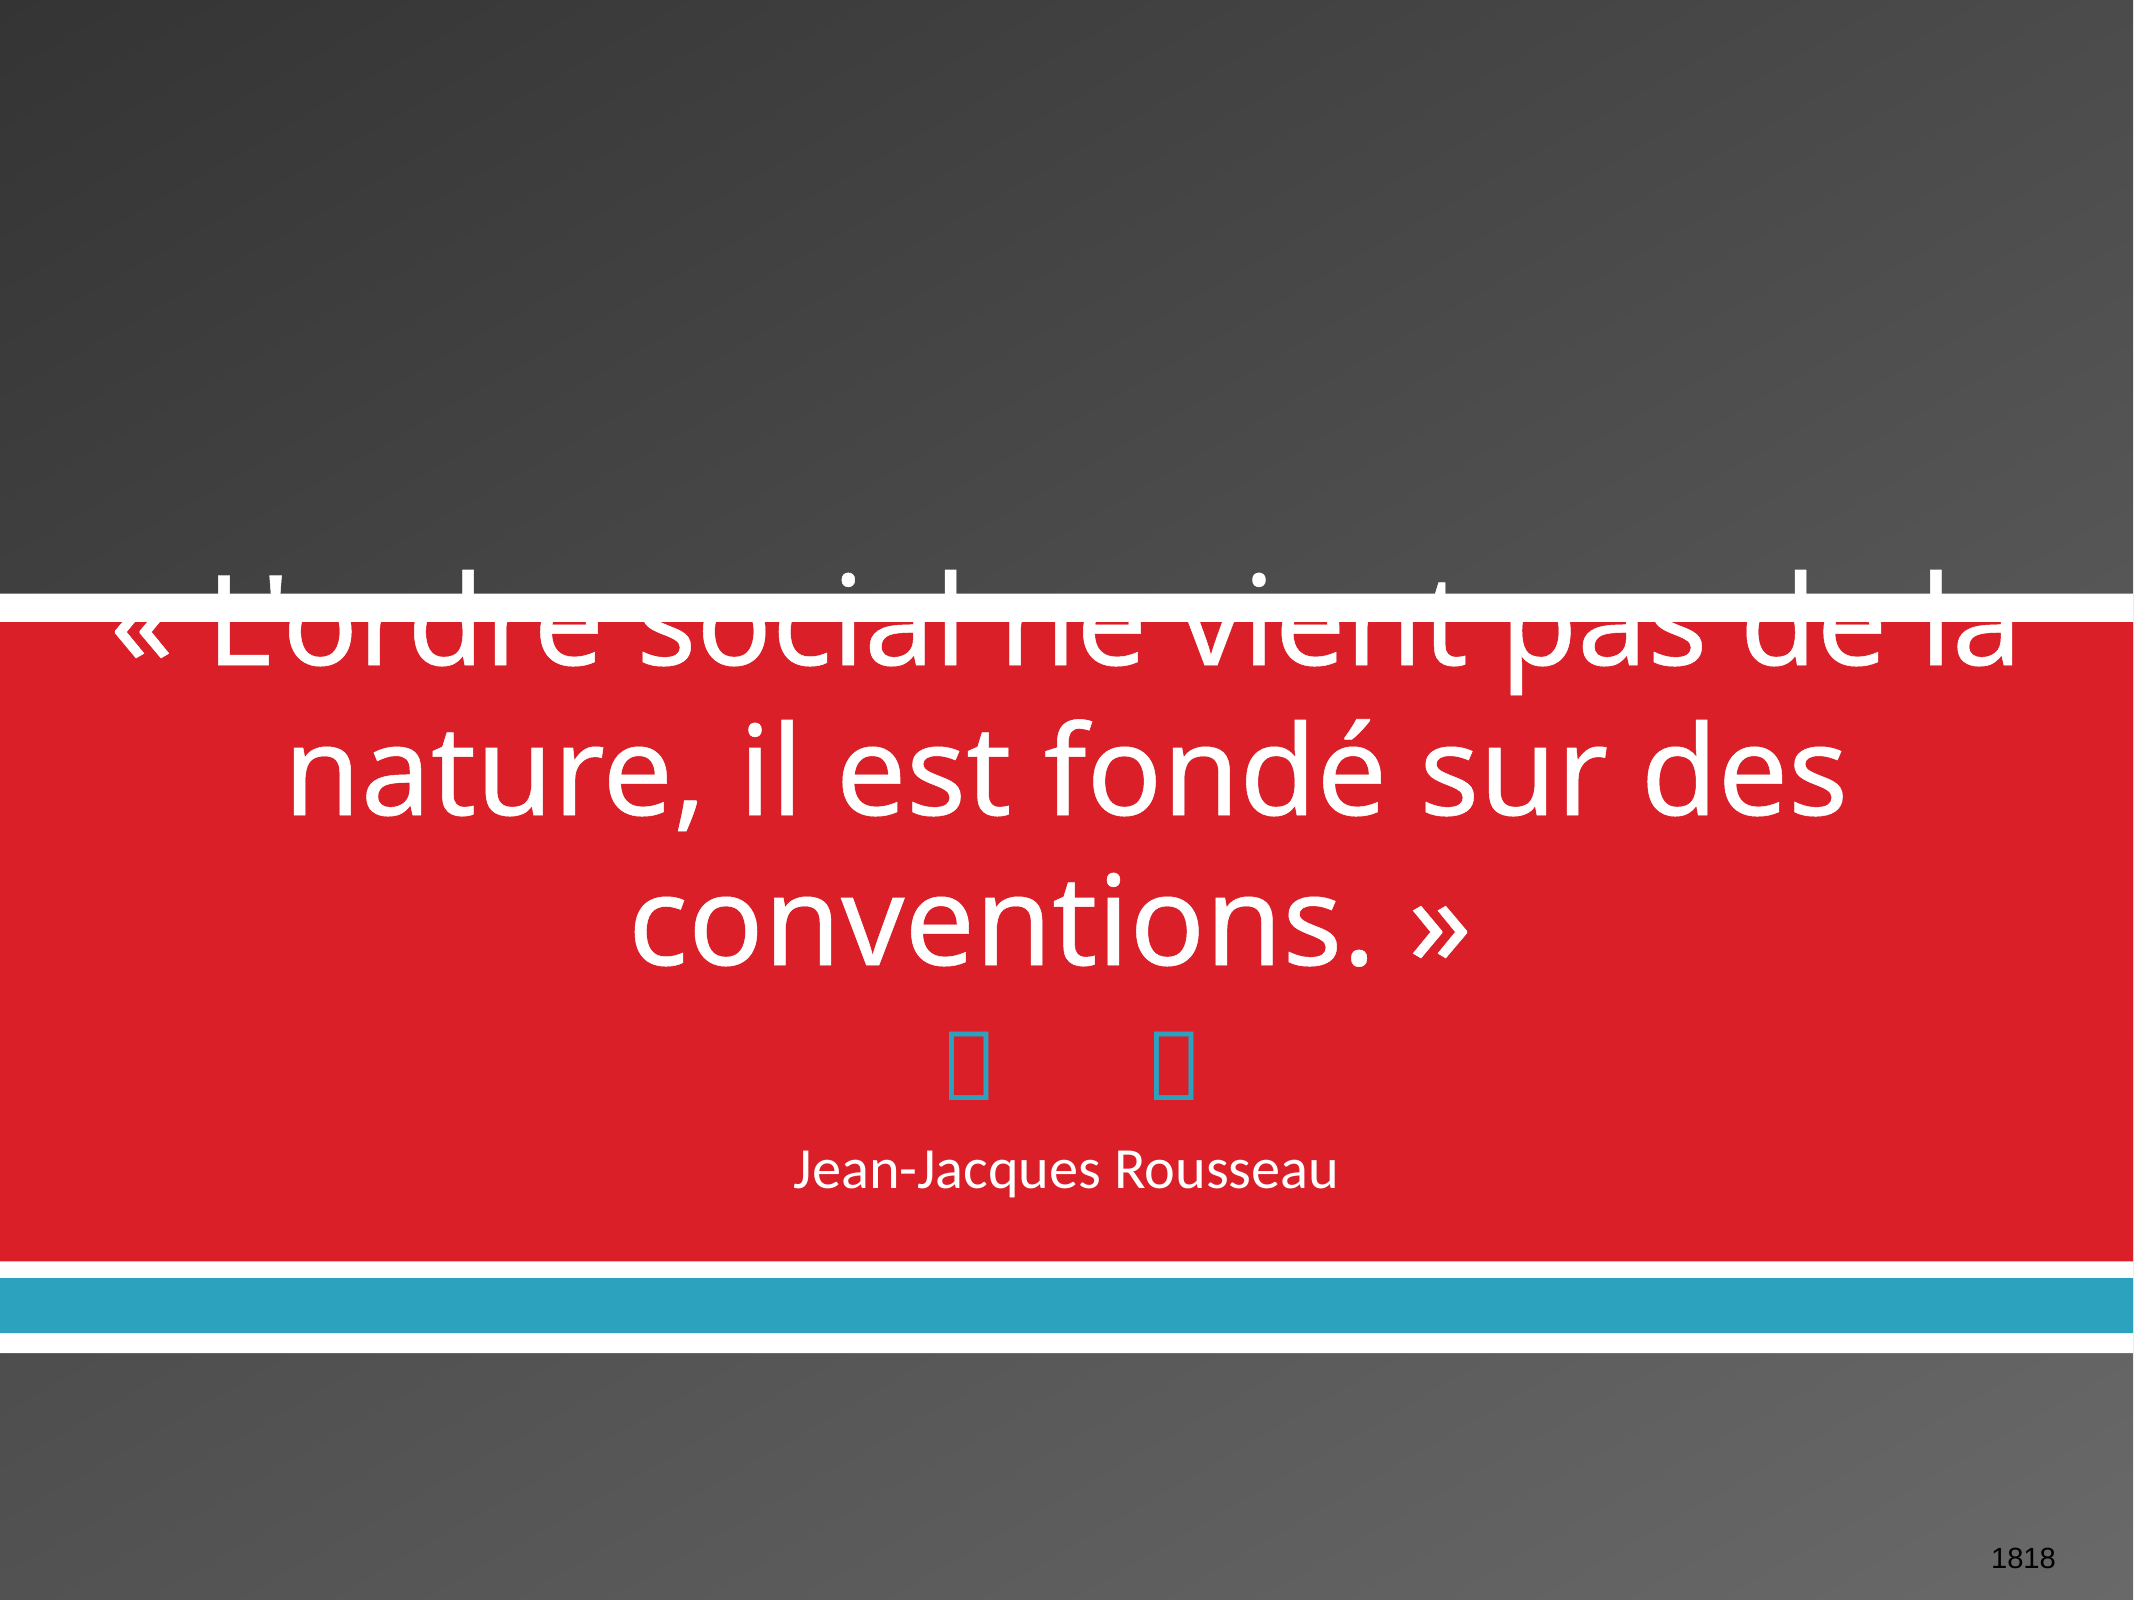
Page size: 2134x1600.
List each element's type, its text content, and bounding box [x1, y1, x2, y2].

text_box 1818 [1976, 1532, 2134, 1582]
subtitle Jean-Jacques Rousseau [133, 1119, 2000, 1245]
text_box [208, 652, 1925, 657]
title « L'ordre social ne vient pas de la nature, il est fondé sur des conventions. » [53, 657, 2080, 1001]
